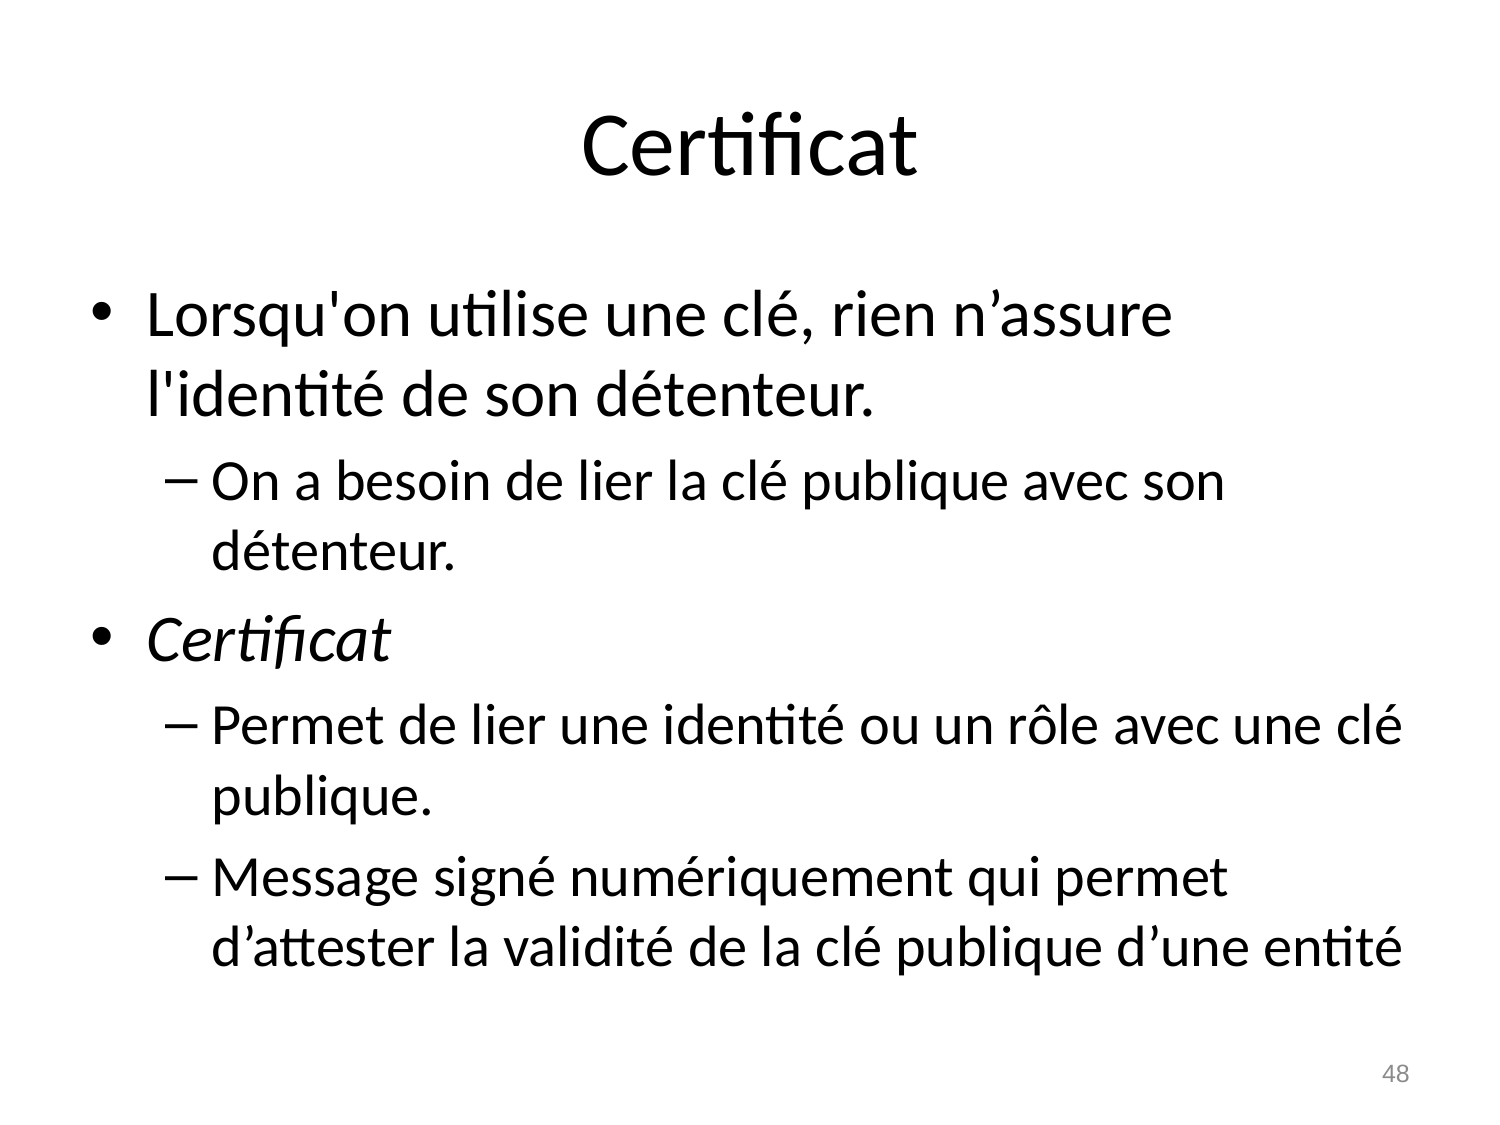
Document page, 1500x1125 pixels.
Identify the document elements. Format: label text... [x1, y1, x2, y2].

slide_number 48 [1074, 1042, 1425, 1103]
list Lorsqu'on utilise une clé, rien n’assure l'identité de son détenteur. On a besoin de lier la clé publique avec son détenteur. Certificat Permet de lier une identité ou un rôle avec une clé publique. Message signé numériquement qui permet d’attester la validité de la clé publique d’une entité [75, 262, 1425, 1005]
title Certificat [75, 45, 1425, 233]
